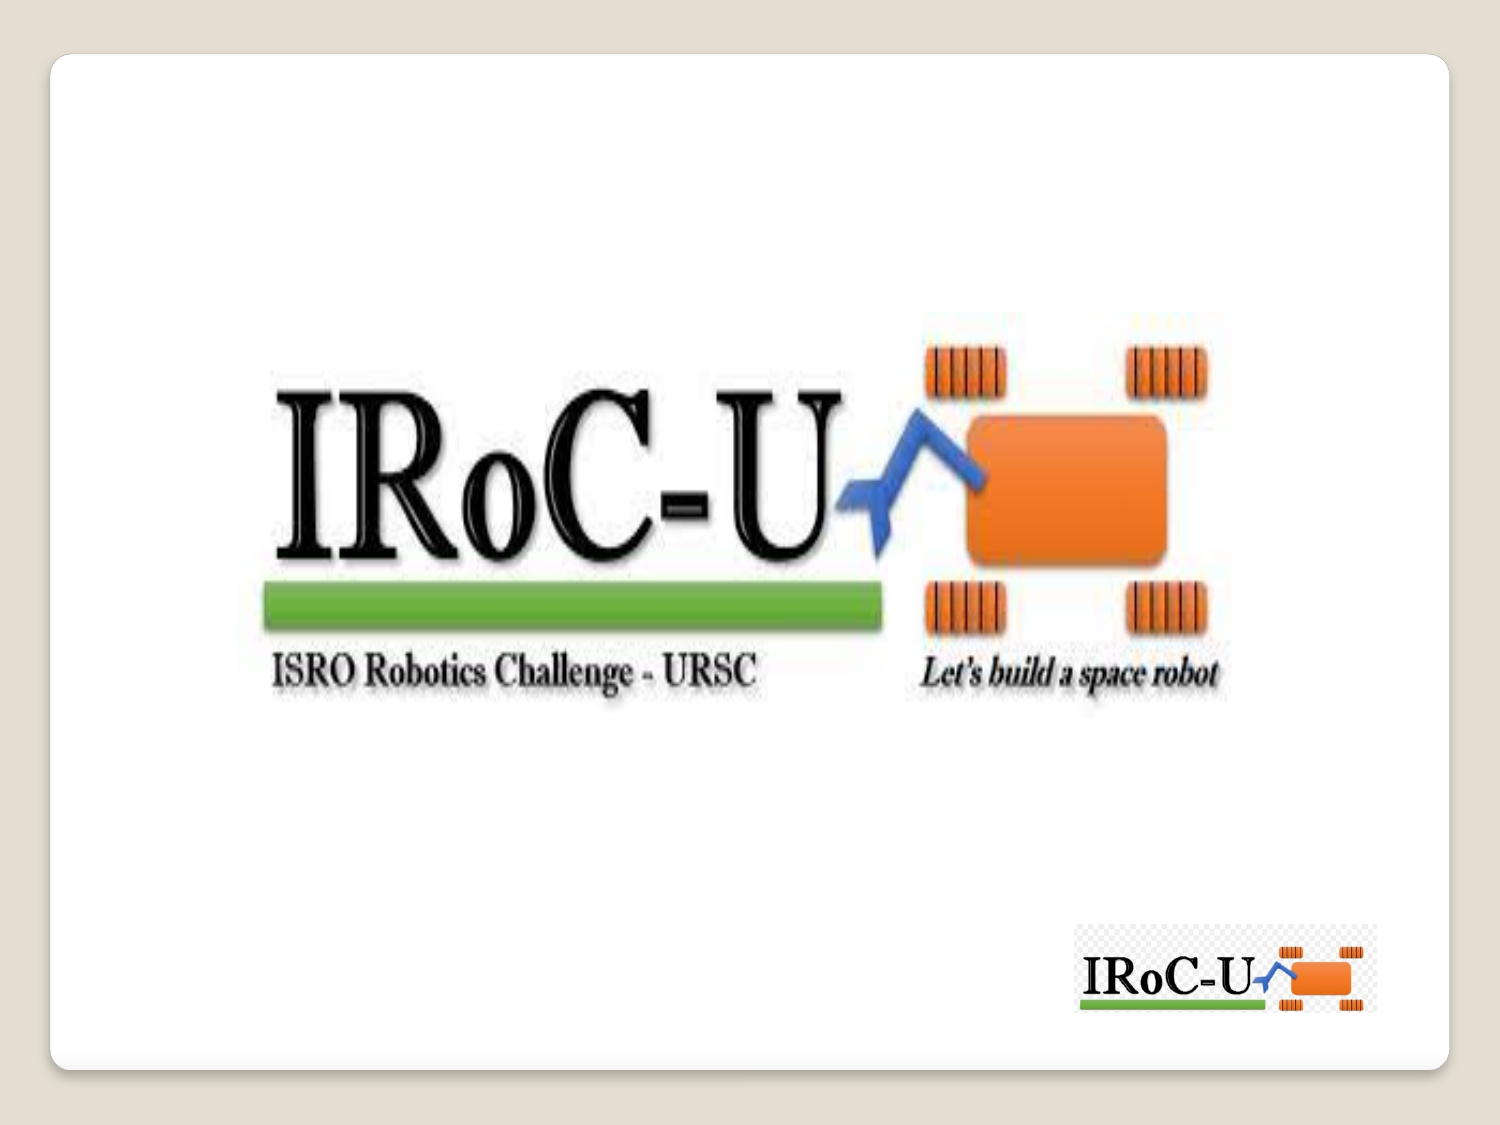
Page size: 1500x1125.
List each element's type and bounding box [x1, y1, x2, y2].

picture [237, 312, 1238, 718]
picture [1074, 924, 1377, 1013]
